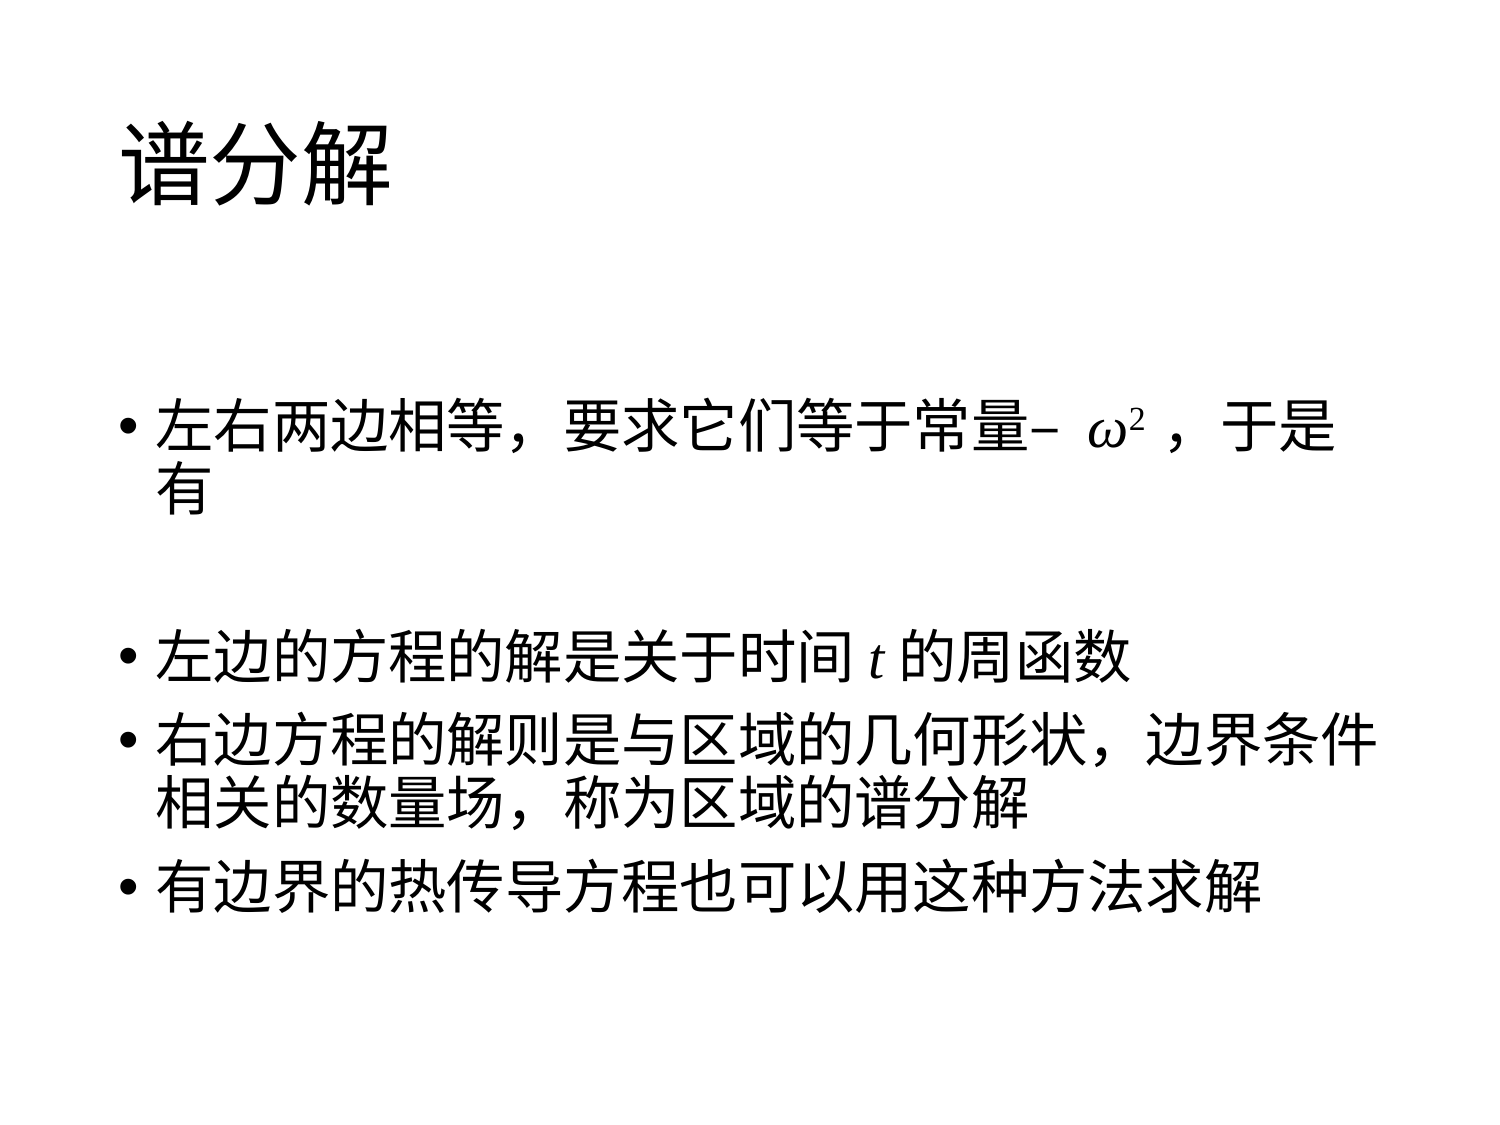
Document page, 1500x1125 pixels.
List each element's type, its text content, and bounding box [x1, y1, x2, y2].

title 谱分解 [103, 59, 1397, 278]
